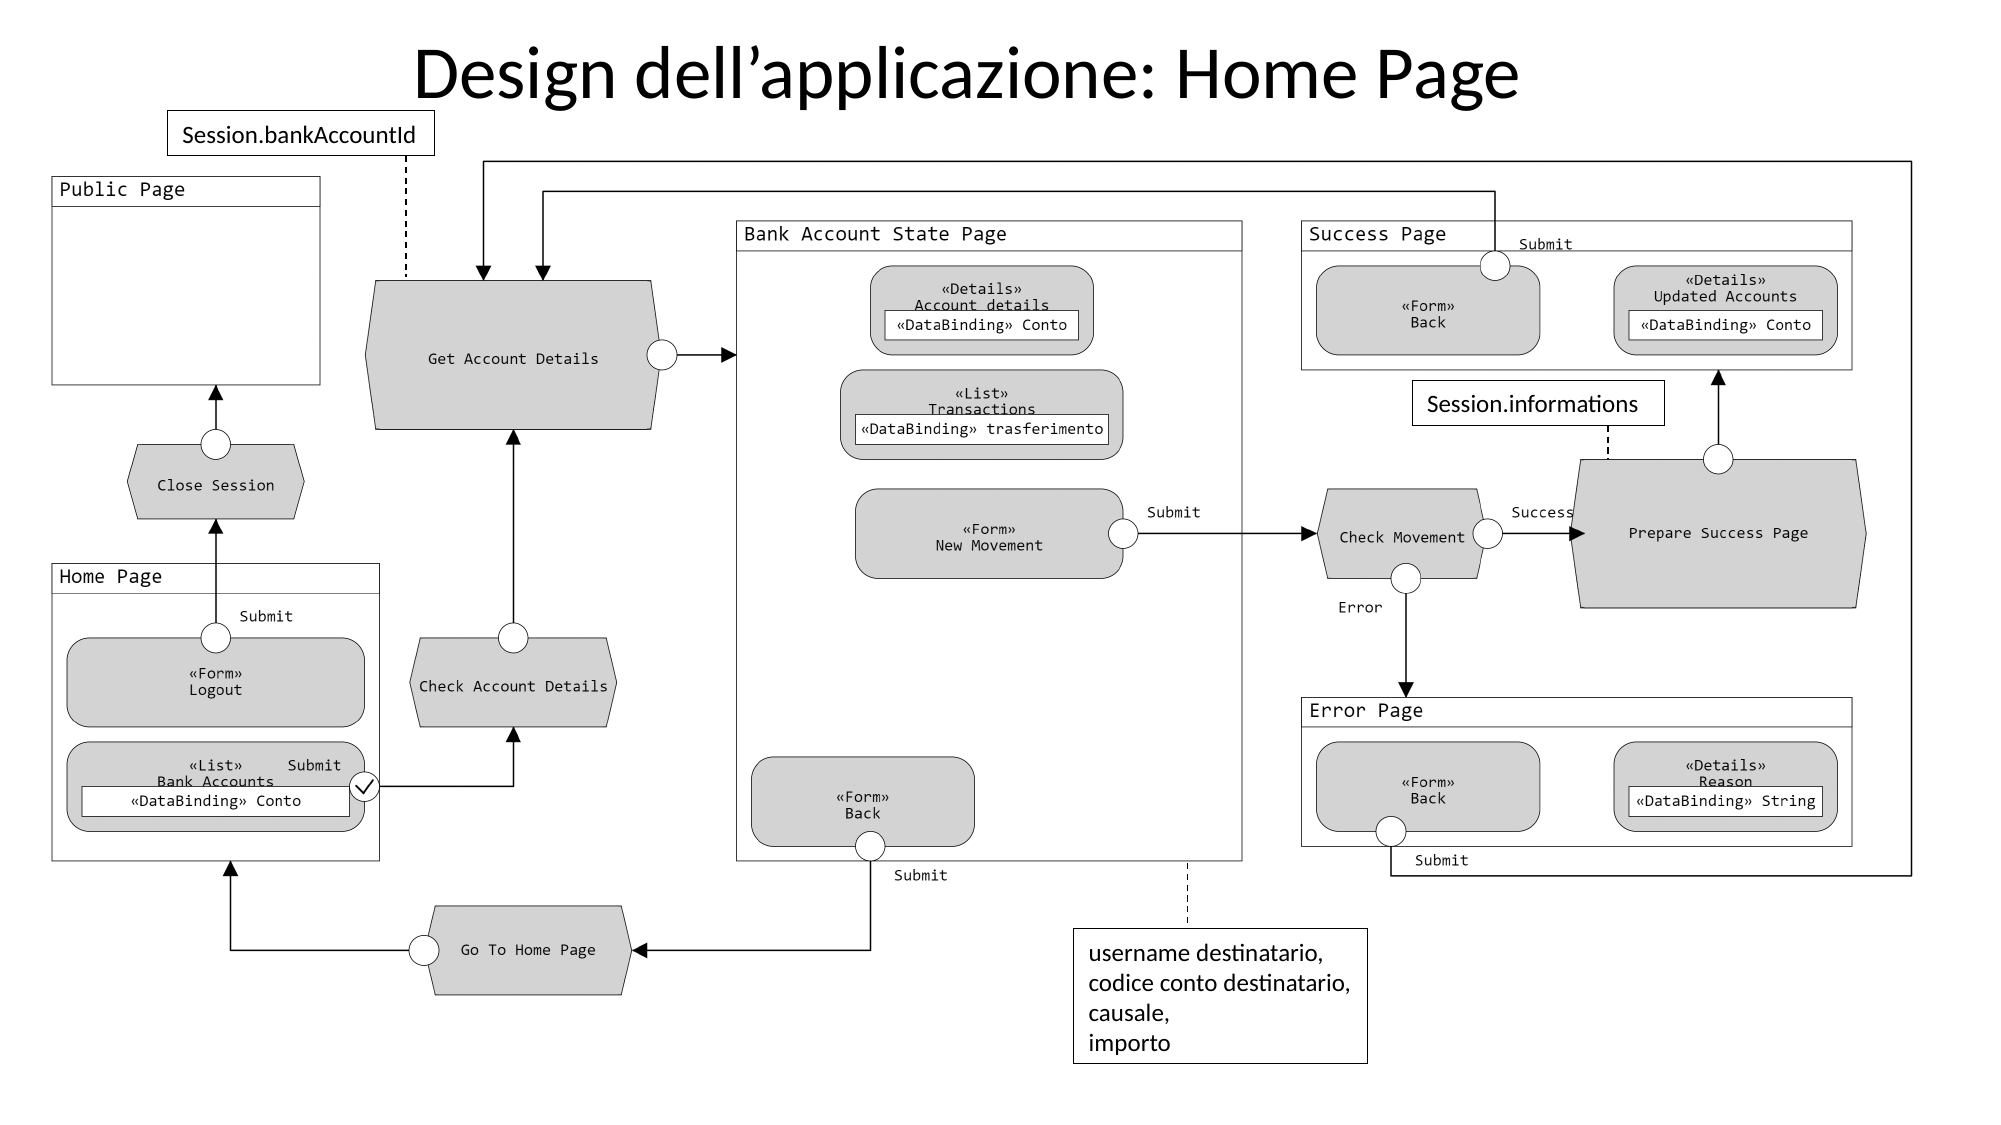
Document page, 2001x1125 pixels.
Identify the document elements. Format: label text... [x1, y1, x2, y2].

text_box Design dell’applicazione: Home Page [222, 16, 1713, 84]
picture [37, 84, 1963, 1125]
